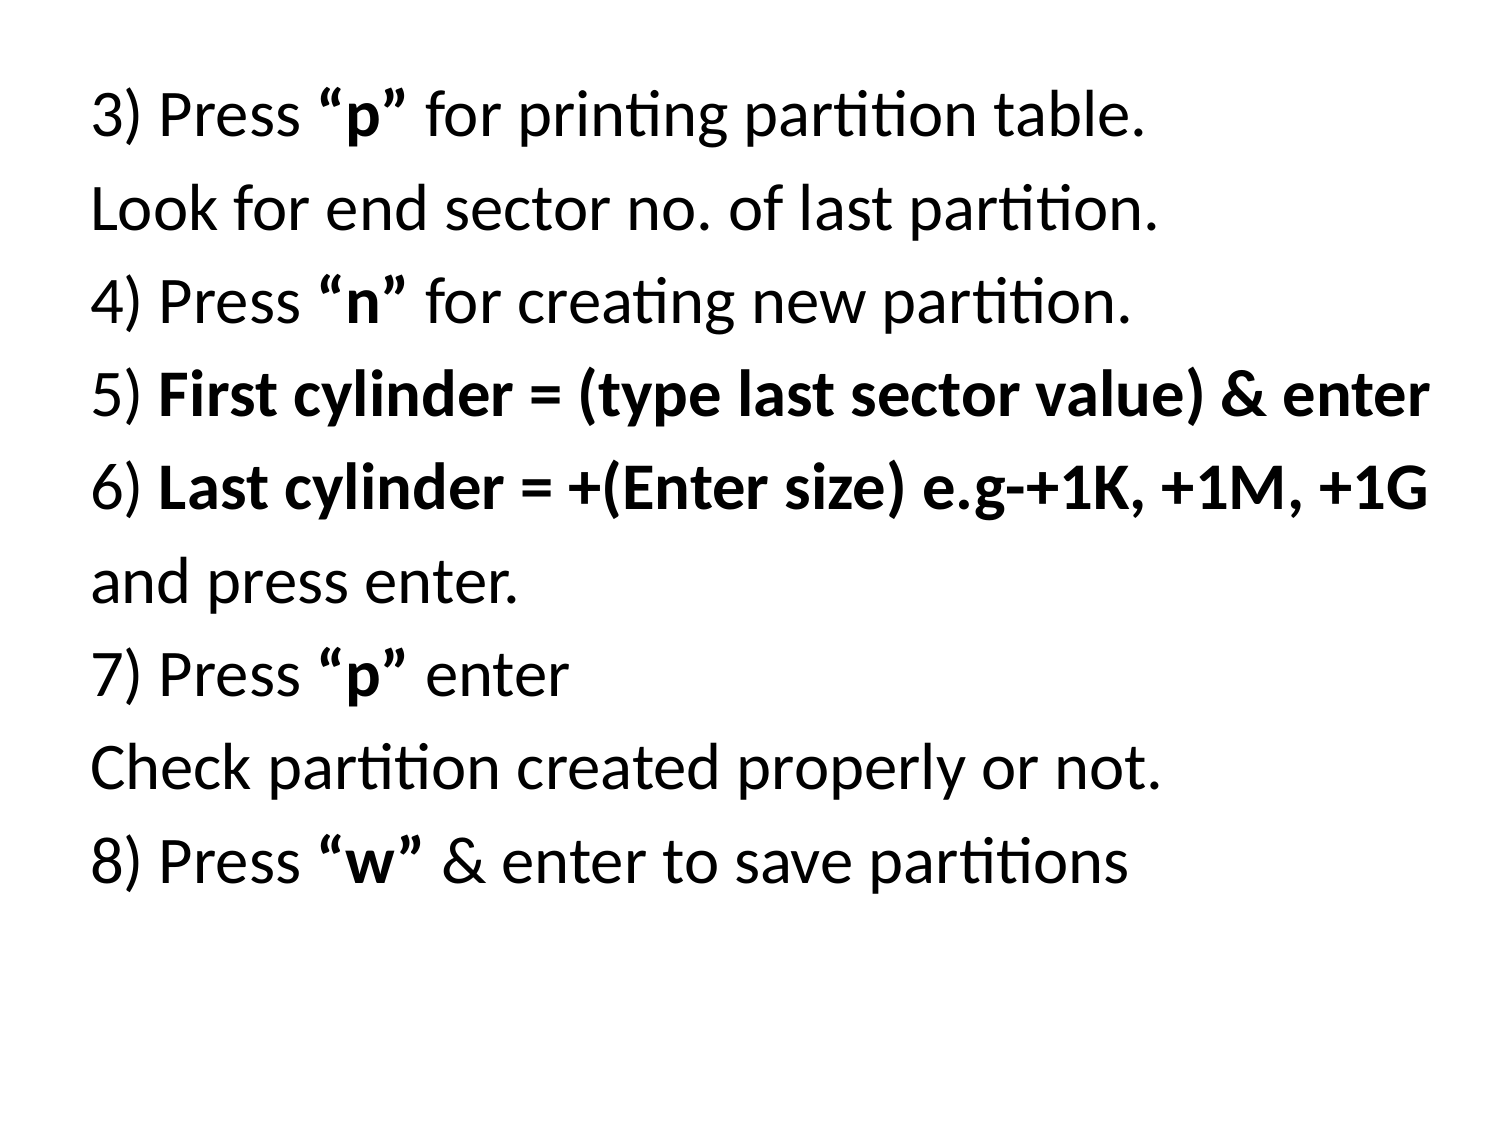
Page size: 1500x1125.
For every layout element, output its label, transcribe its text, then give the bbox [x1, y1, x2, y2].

list 3) Press “p” for printing partition table. Look for end sector no. of last partition. 4) Press “n” for creating new partition. 5) First cylinder = (type last sector value) & enter 6) Last cylinder = +(Enter size) e.g-+1K, +1M, +1G and press enter. 7) Press “p” enter Check partition created properly or not. 8) Press “w” & enter to save partitions [75, 62, 1463, 1063]
